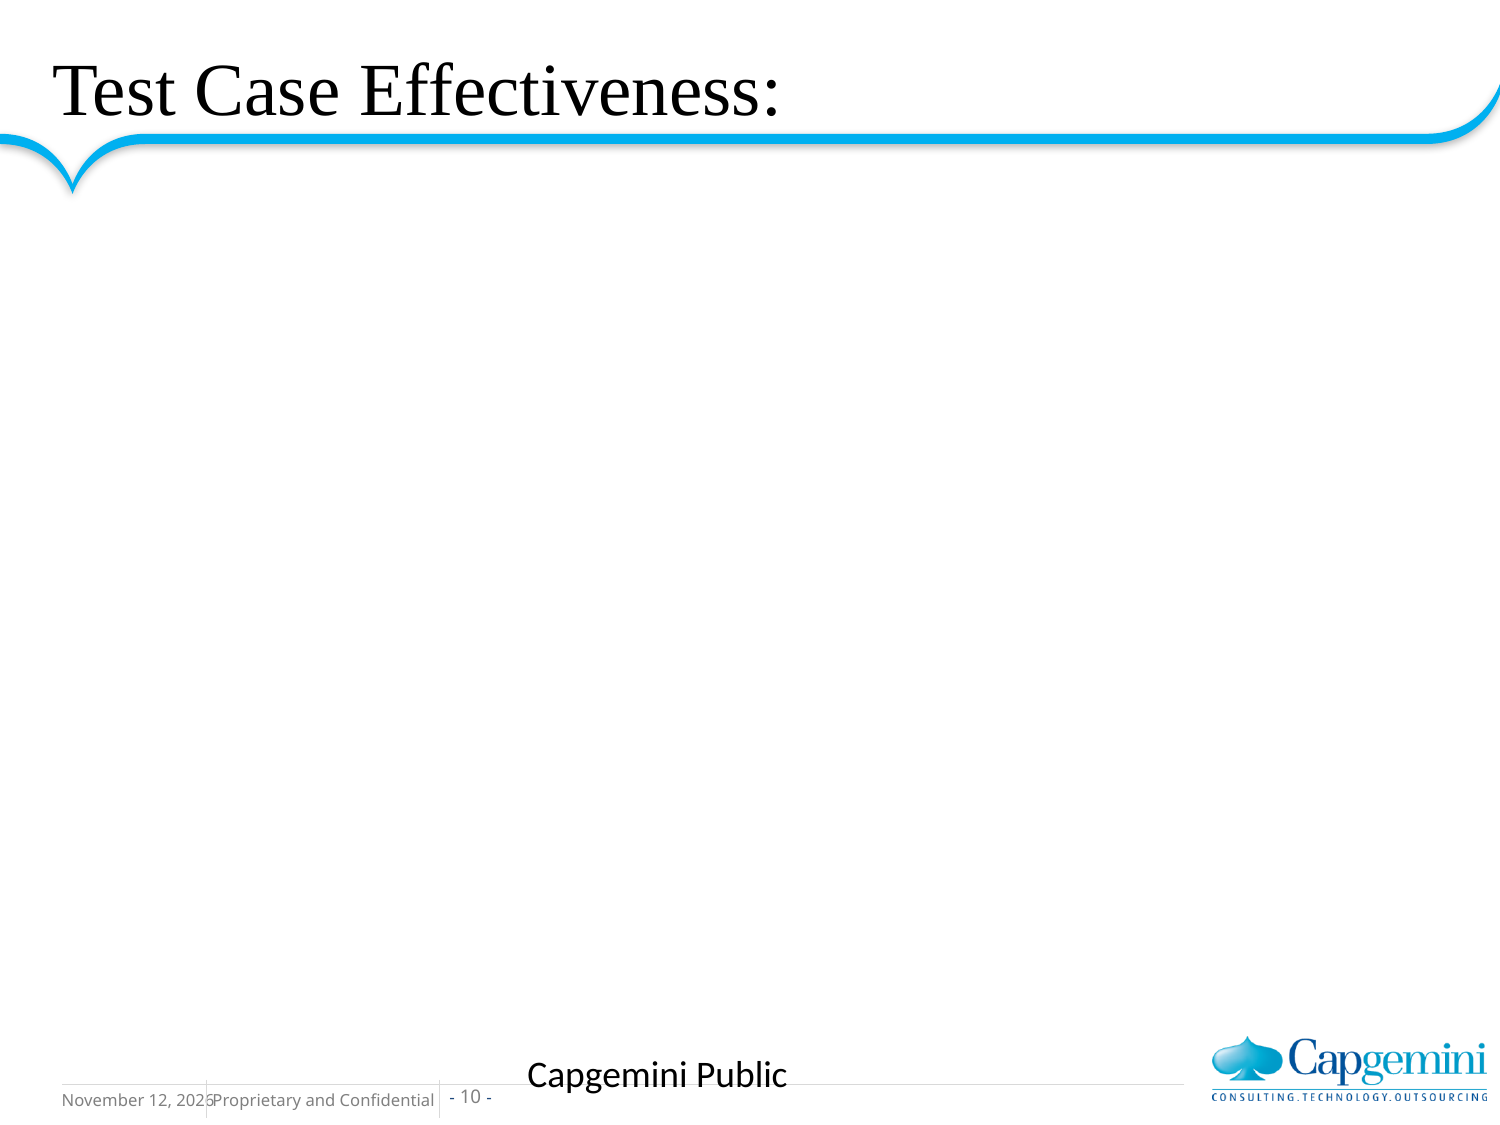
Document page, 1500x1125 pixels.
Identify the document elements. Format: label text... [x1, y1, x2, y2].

title Test Case Effectiveness: [37, 0, 1313, 173]
picture [1212, 1036, 1487, 1101]
footer Capgemini Public [512, 1042, 988, 1103]
